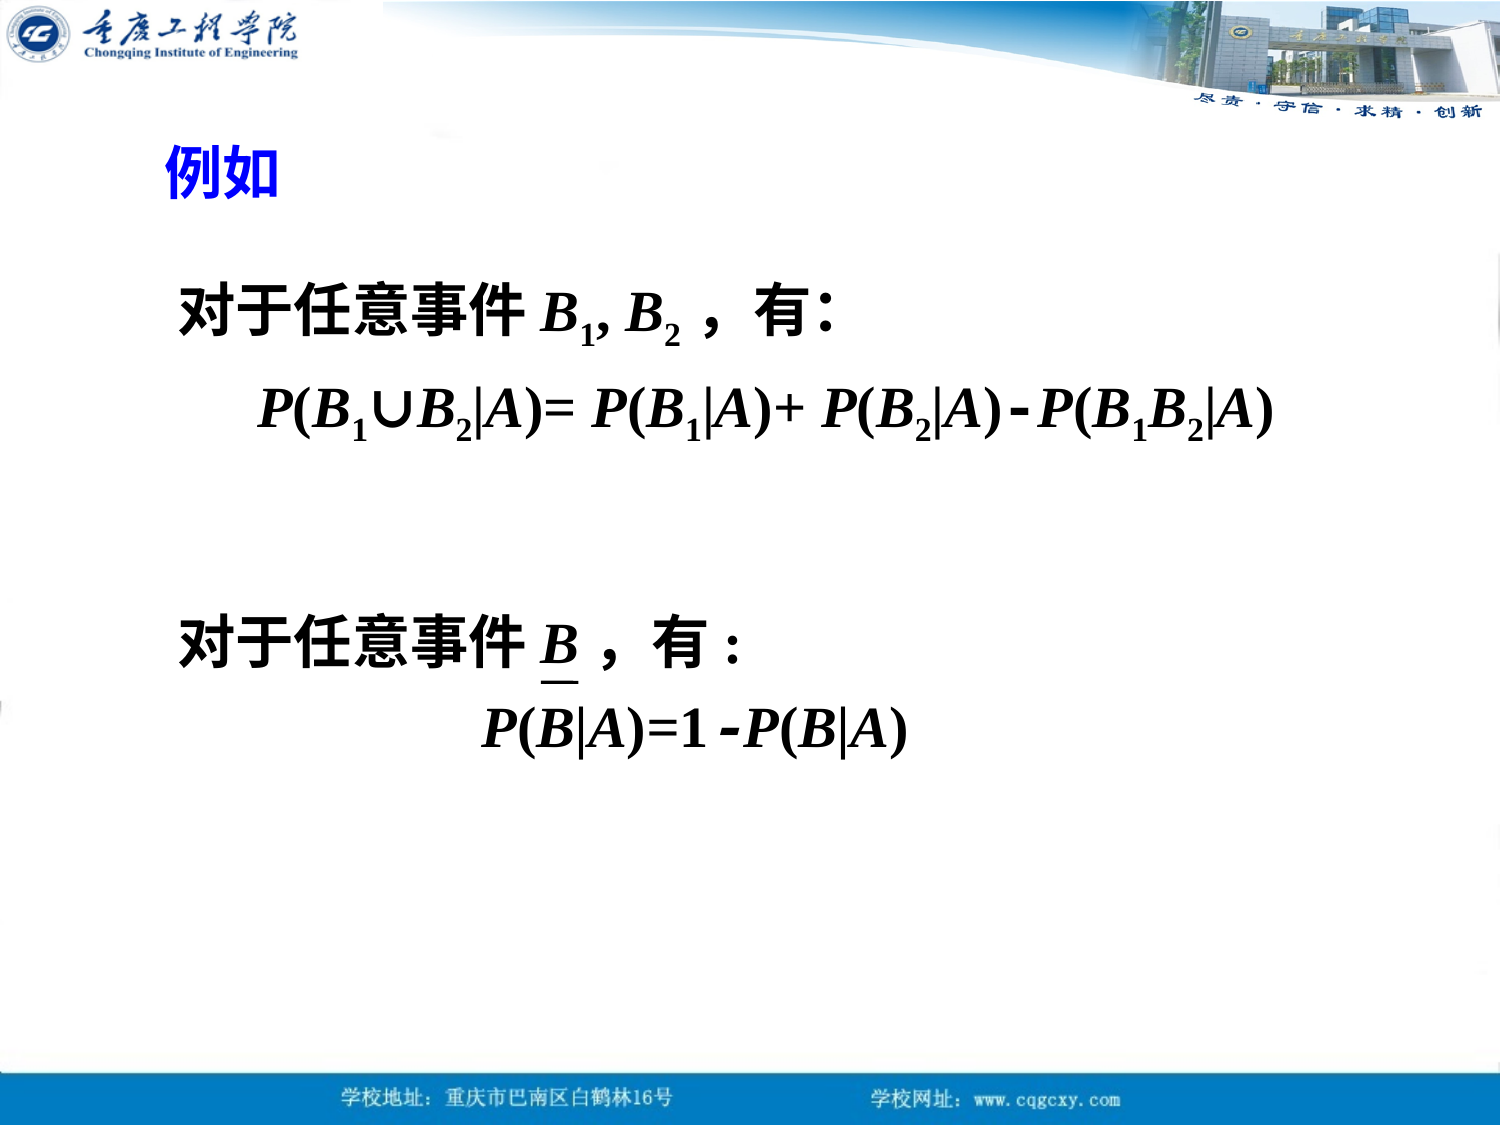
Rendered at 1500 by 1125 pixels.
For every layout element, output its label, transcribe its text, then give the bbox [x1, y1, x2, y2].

picture [0, 0, 1500, 1125]
text_box 对于任意事件B1, B2，有： P(B1∪B2|A)= P(B1|A)+ P(B2|A)-P(B1B2|A) 对于任意事件B，有: P(B|A)=1-P(B|A) [162, 249, 1471, 767]
text_box 例如 [149, 128, 431, 214]
